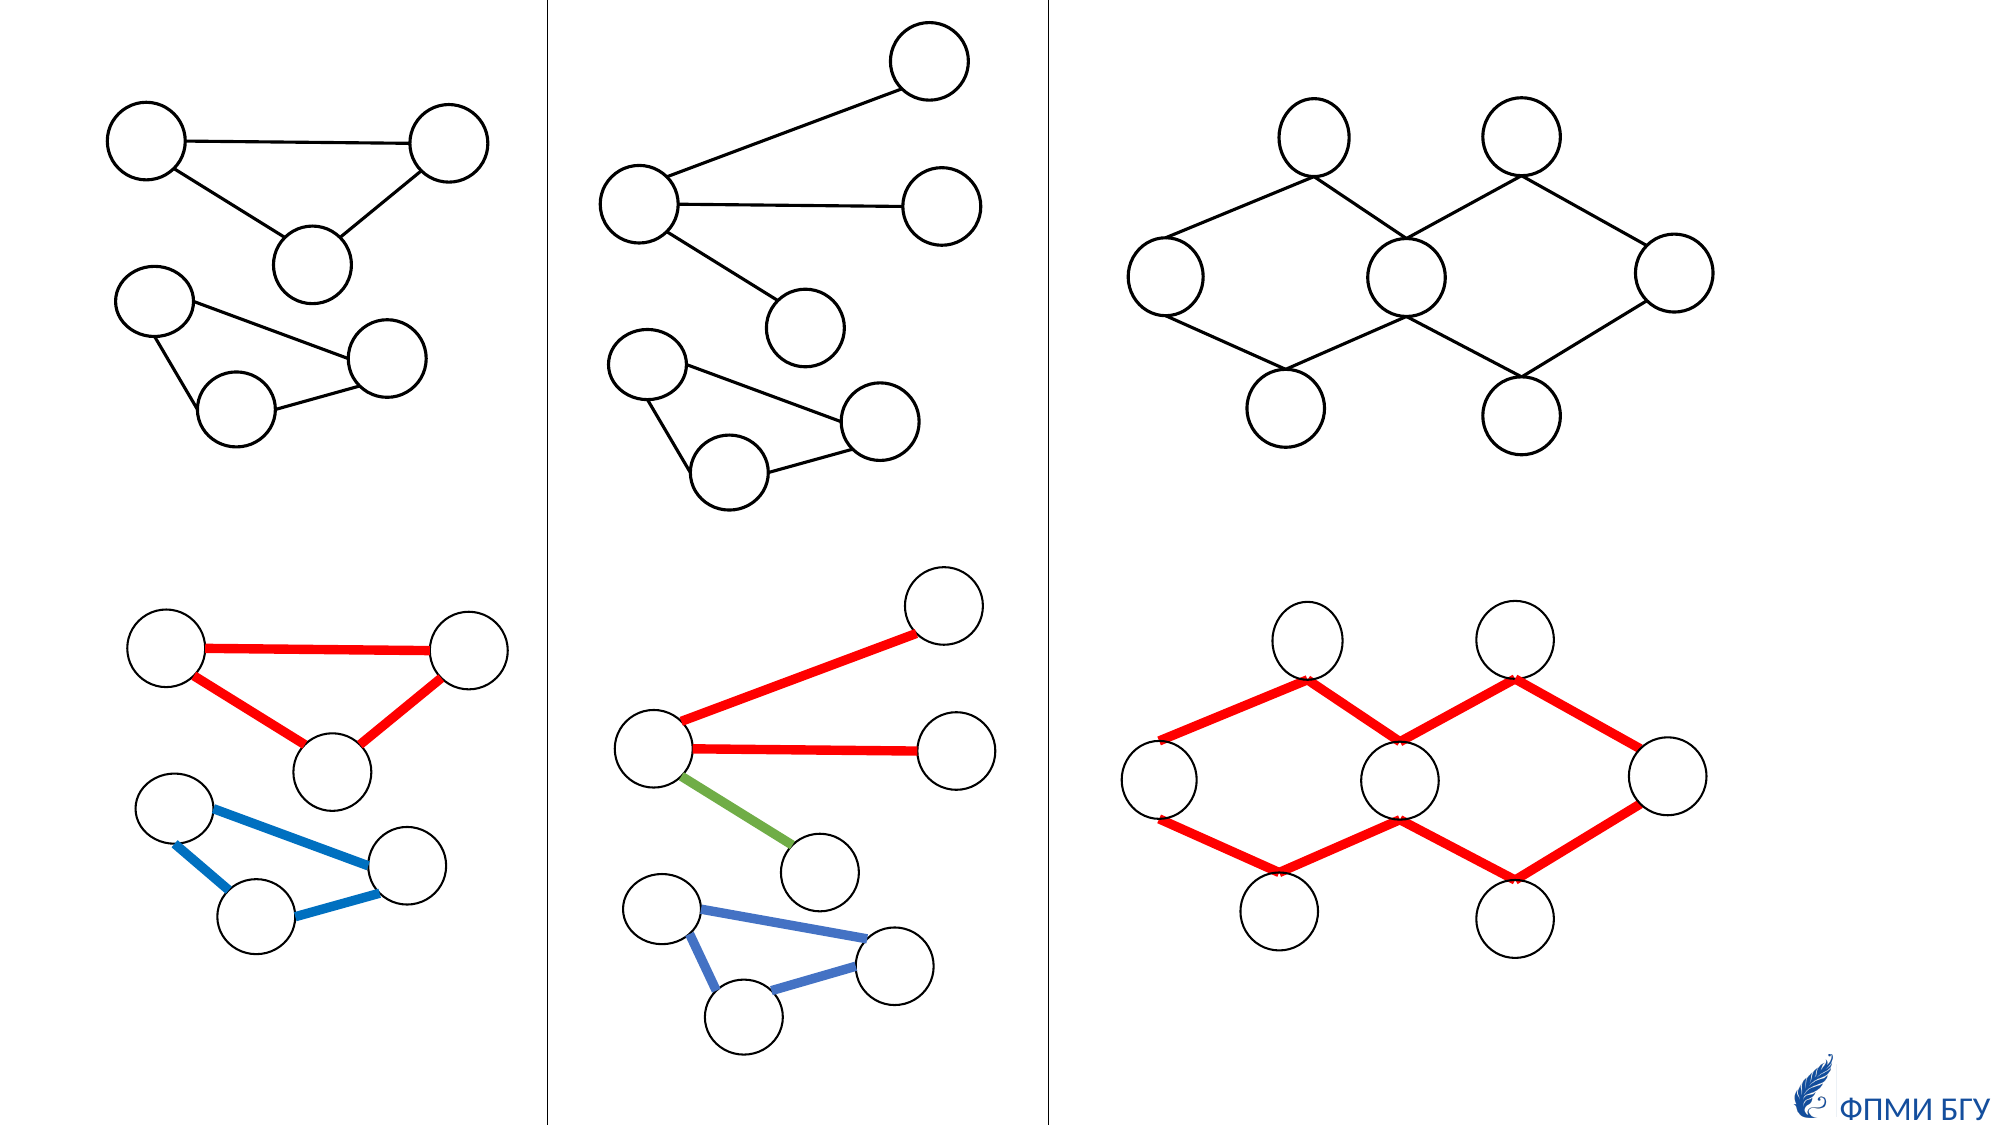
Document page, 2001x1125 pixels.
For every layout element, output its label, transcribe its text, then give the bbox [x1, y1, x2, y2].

text_box ФПМИ БГУ [1830, 1087, 2000, 1125]
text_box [107, 102, 488, 447]
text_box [600, 22, 981, 510]
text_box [614, 567, 996, 1055]
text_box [1235, 486, 1593, 1072]
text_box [127, 609, 508, 955]
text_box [1242, 0, 1600, 569]
picture [1793, 1053, 1837, 1118]
